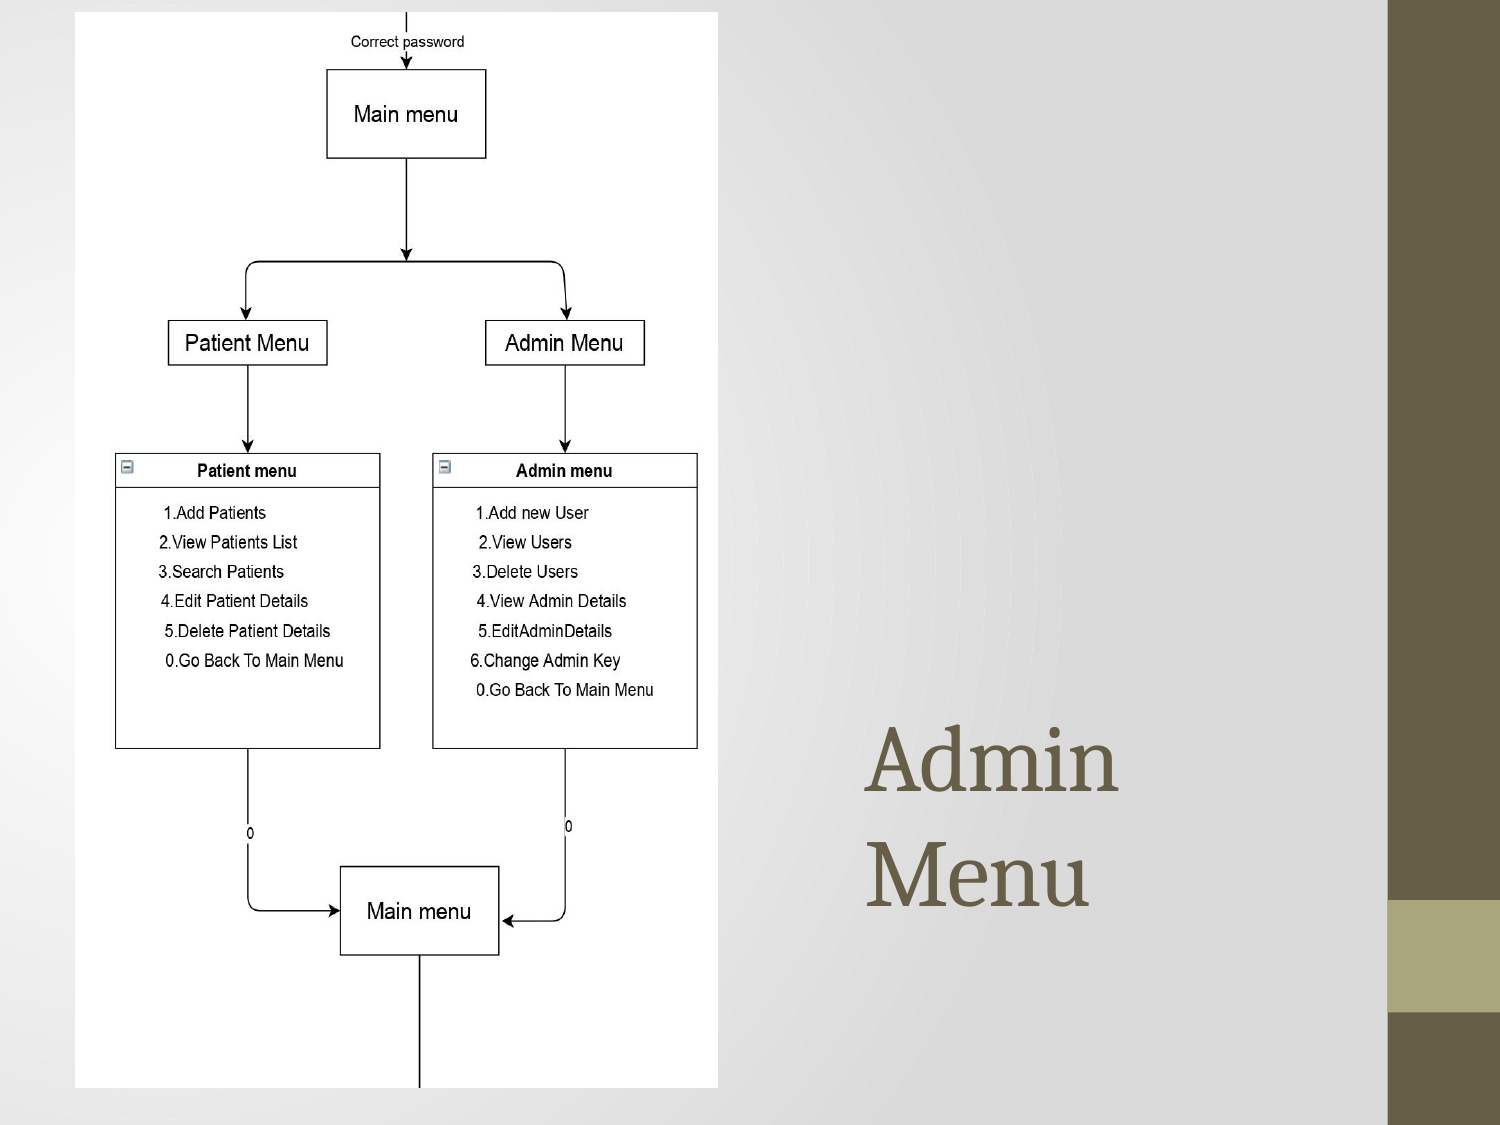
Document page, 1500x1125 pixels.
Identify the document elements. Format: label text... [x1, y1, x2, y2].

title Admin Menu [849, 717, 1363, 905]
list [74, 11, 719, 1088]
